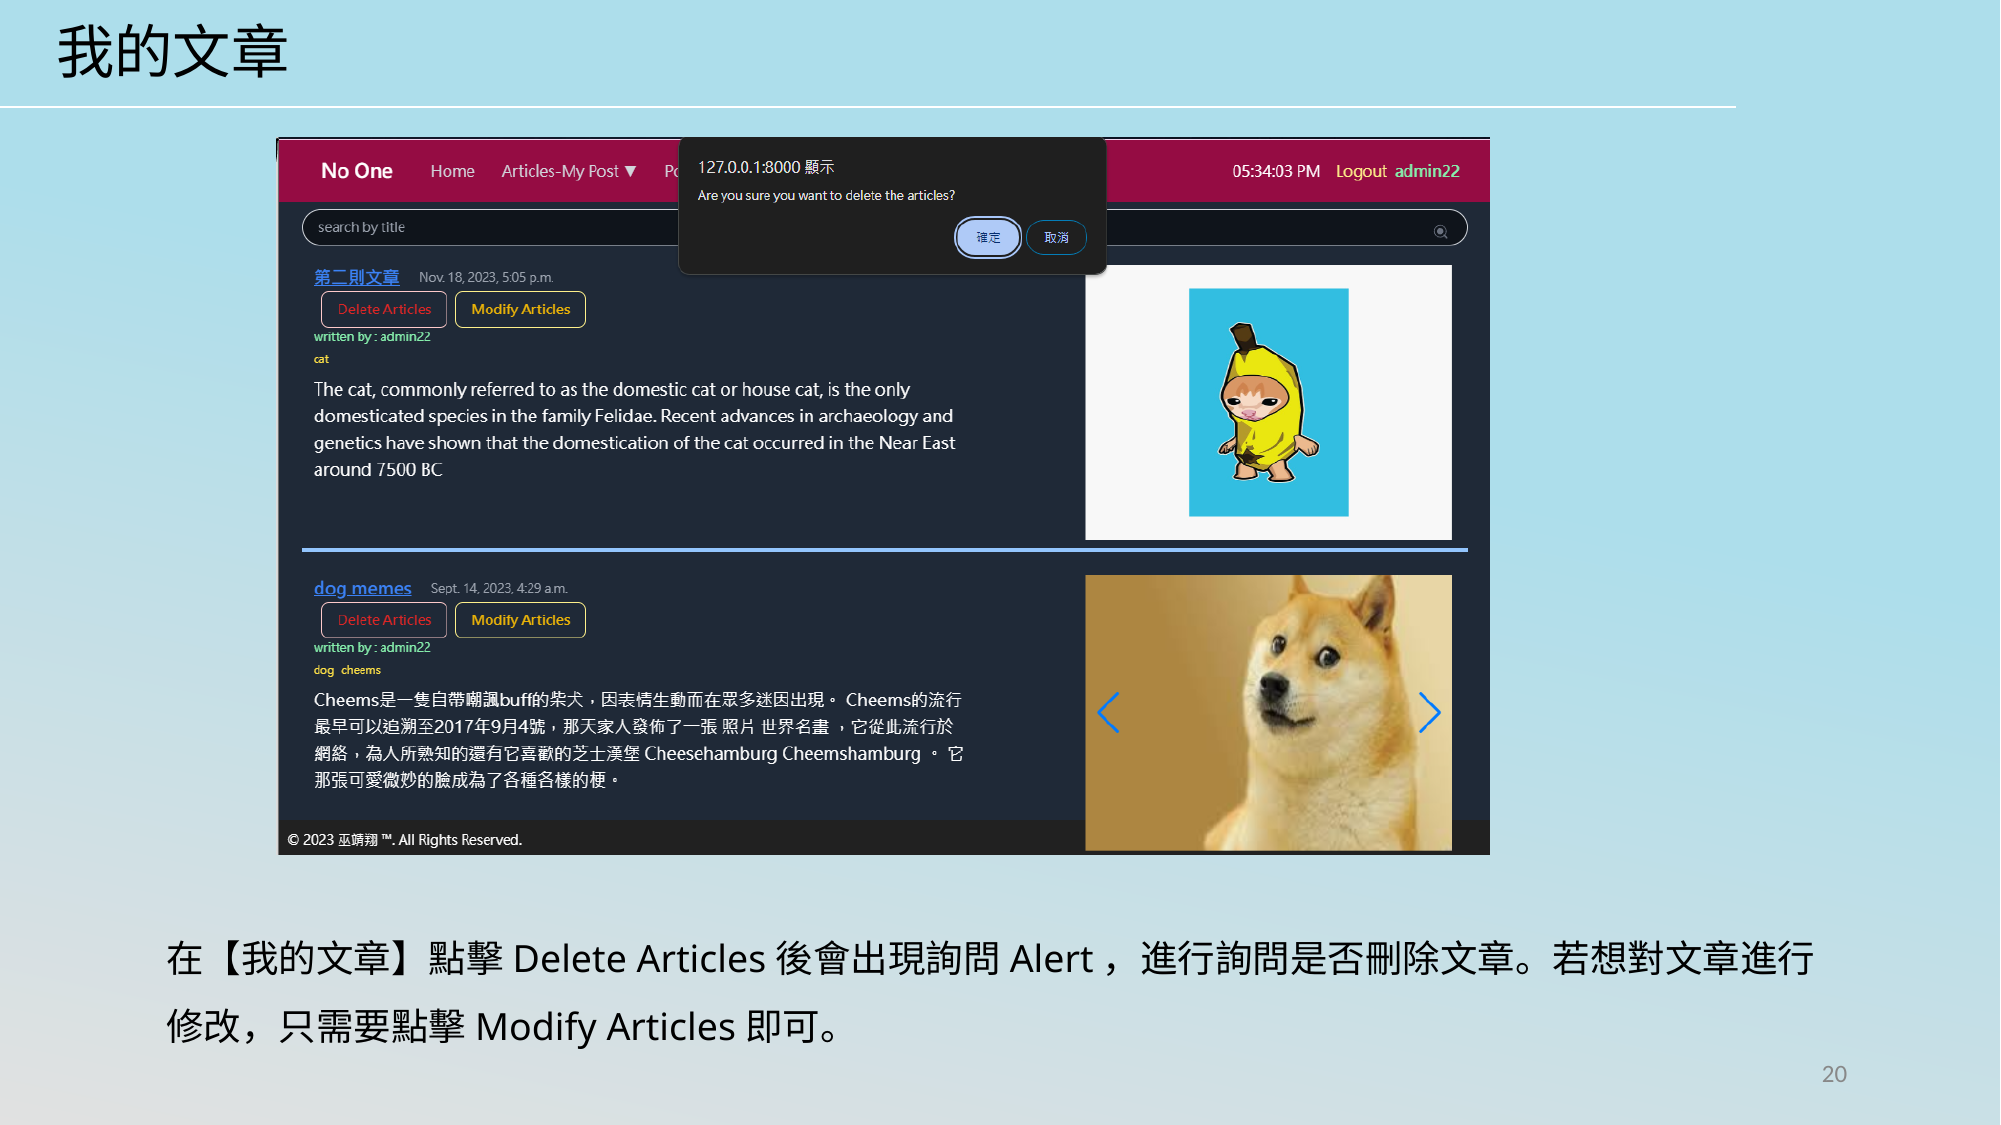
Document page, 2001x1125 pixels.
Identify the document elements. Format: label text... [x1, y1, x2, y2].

slide_number ‹#› [1412, 1042, 1863, 1103]
title 我的文章 [41, 0, 1767, 111]
text_box 在【我的文章】點擊Delete Articles後會出現詢問Alert，進行詢問是否刪除文章。若想對文章進行修改，只需要點擊Modify Articles即可。 [151, 905, 1836, 1056]
picture [276, 137, 1491, 856]
